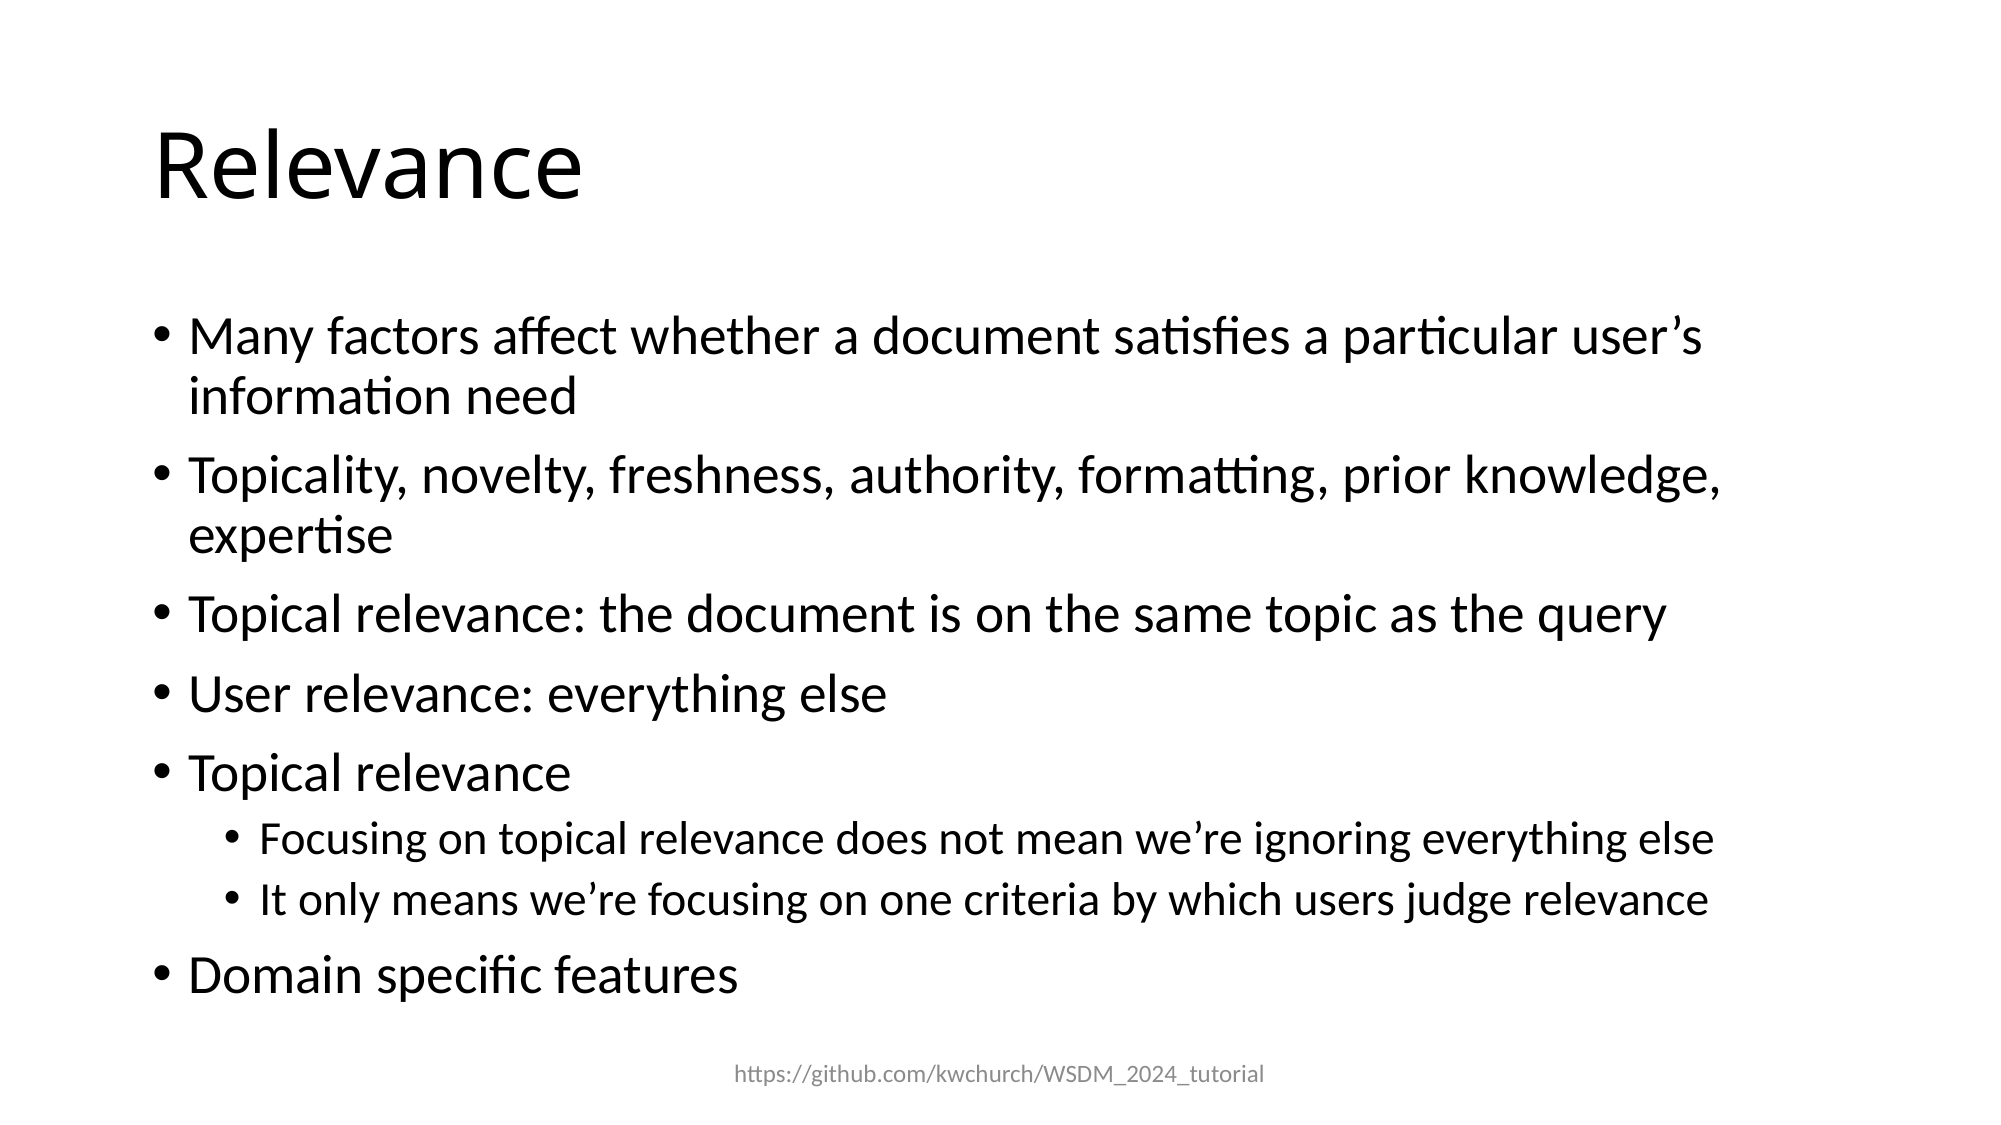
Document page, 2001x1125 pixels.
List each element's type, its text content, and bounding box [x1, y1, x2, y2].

title Relevance [137, 59, 1863, 278]
footer https://github.com/kwchurch/WSDM_2024_tutorial [662, 1042, 1338, 1103]
list Many factors affect whether a document satisfies a particular user’s information need Topicality, novelty, freshness, authority, formatting, prior knowledge, expertise Topical relevance: the document is on the same topic as the query User relevance: everything else Topical relevance Focusing on topical relevance does not mean we’re ignoring everything else It only means we’re focusing on one criteria by which users judge relevance Domain specific features [137, 299, 1863, 1014]
